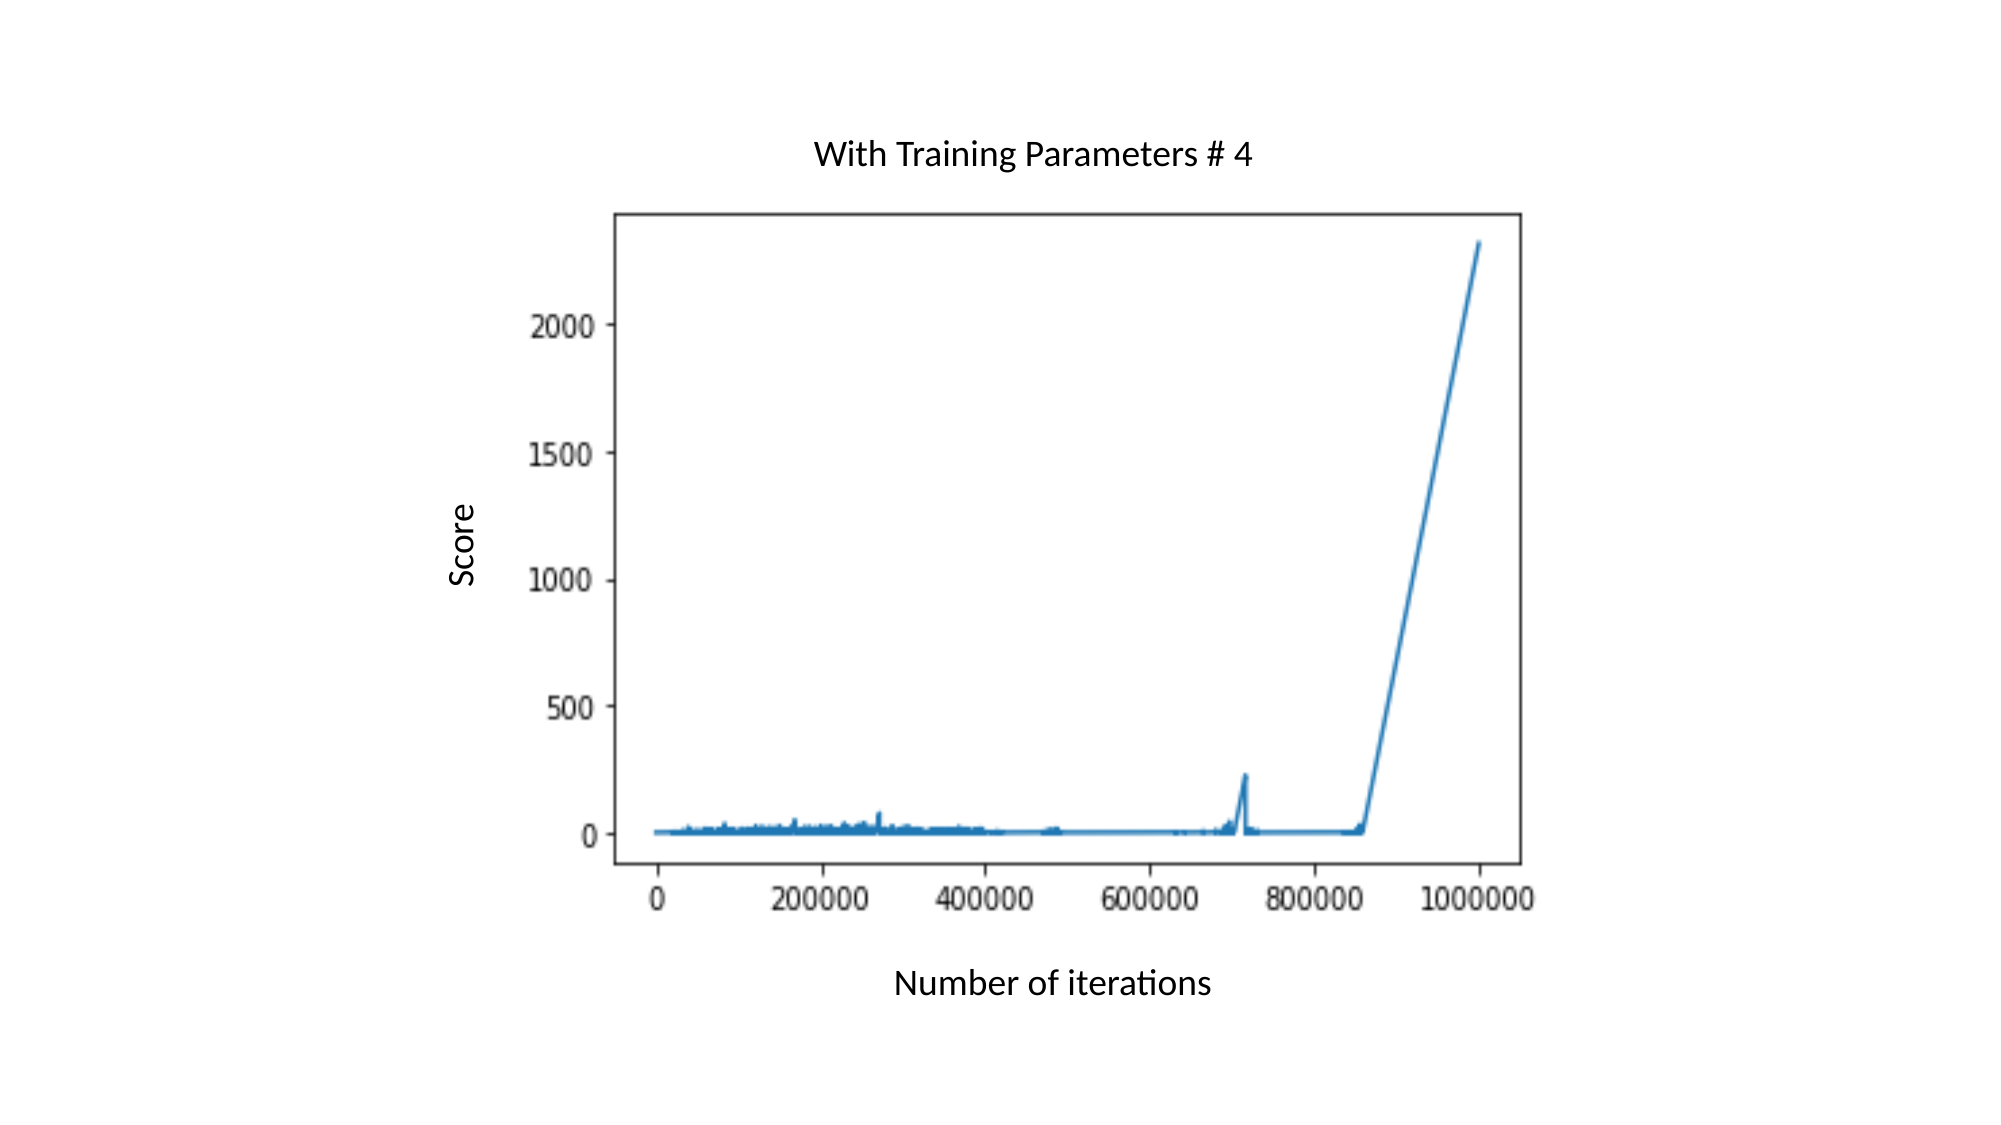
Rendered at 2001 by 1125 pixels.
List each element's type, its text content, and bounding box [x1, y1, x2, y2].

text_box Score [428, 325, 489, 603]
text_box Number of iterations [879, 950, 1228, 1011]
picture [509, 196, 1558, 935]
text_box With Training Parameters # 4 [799, 121, 1269, 182]
